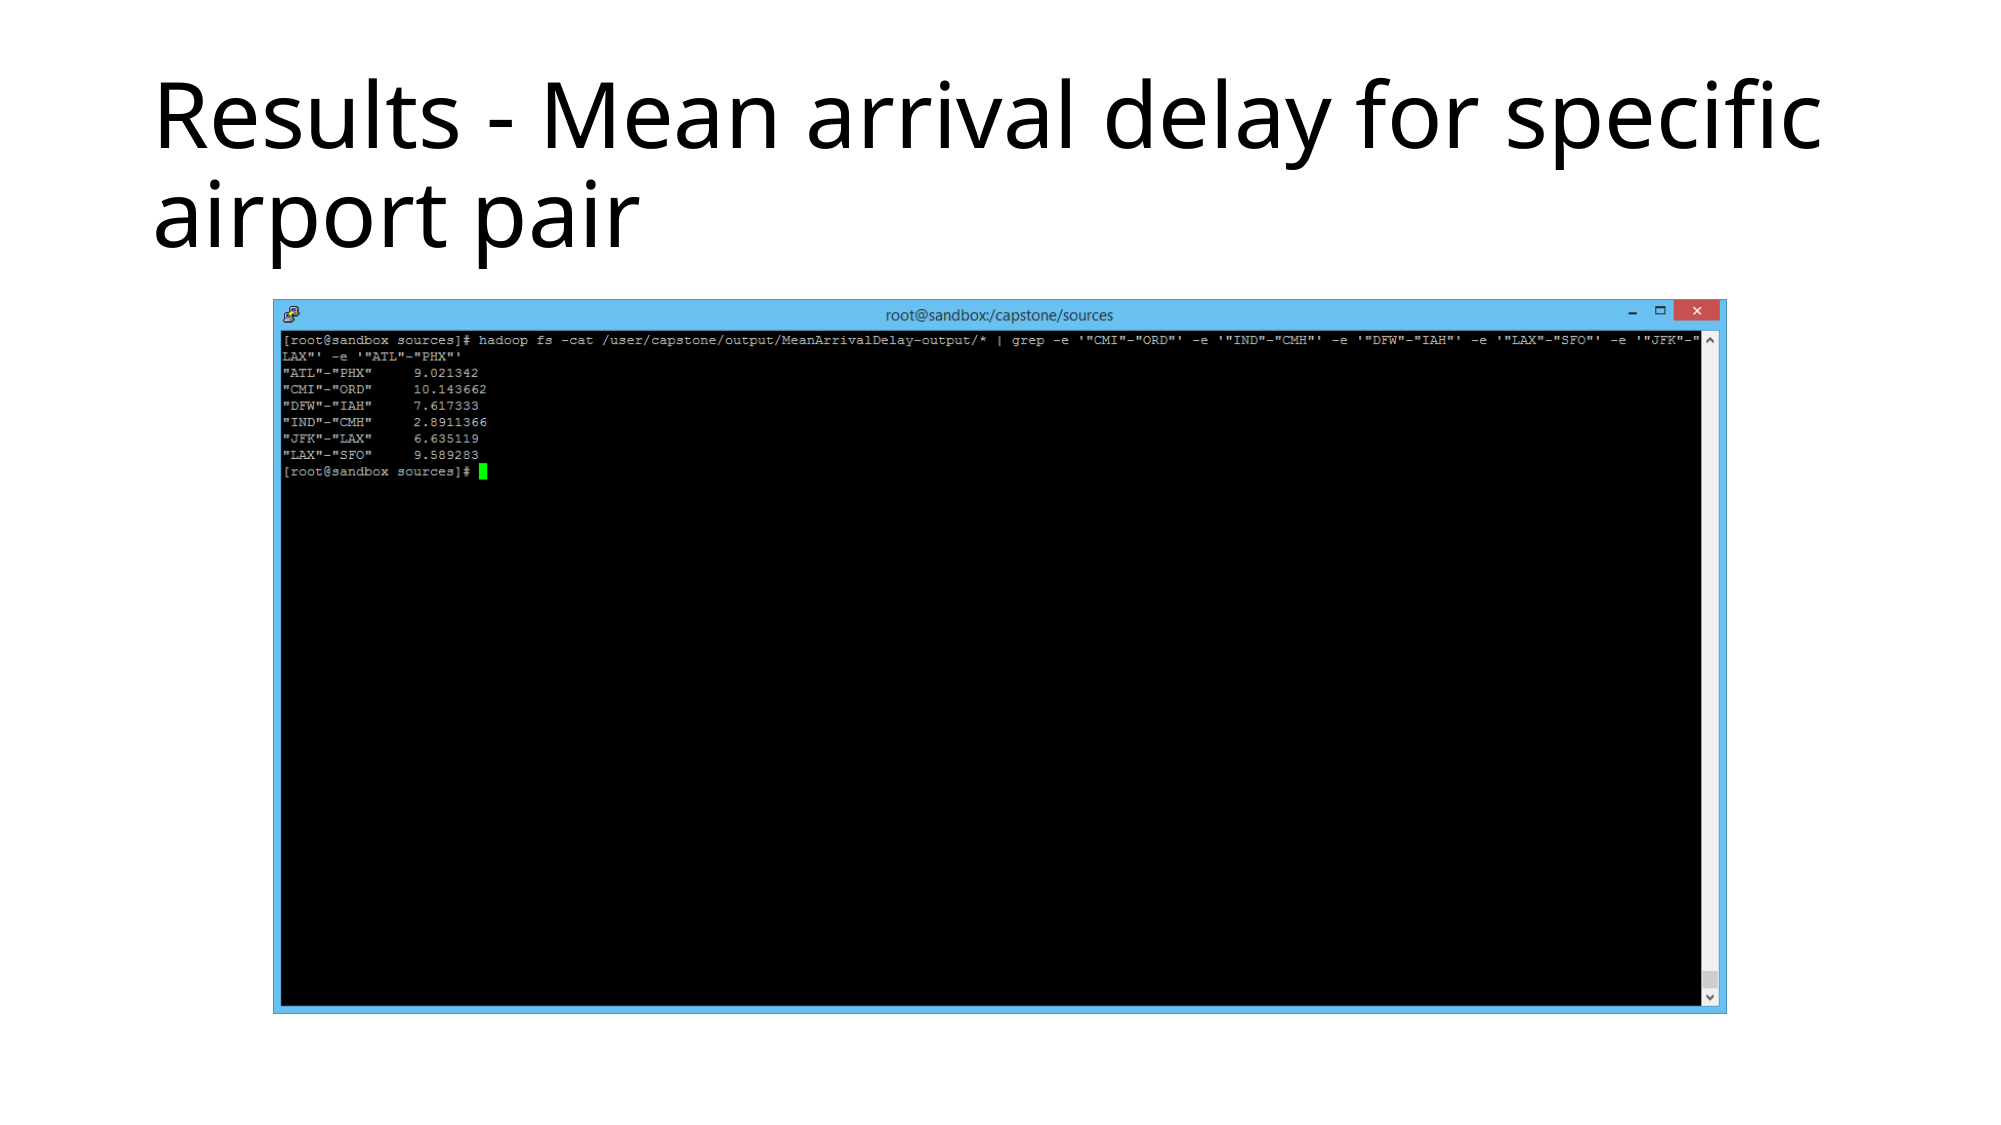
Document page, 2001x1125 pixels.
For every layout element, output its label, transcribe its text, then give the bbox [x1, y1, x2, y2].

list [273, 299, 1727, 1014]
title Results - Mean arrival delay for specific airport pair [137, 59, 1863, 278]
